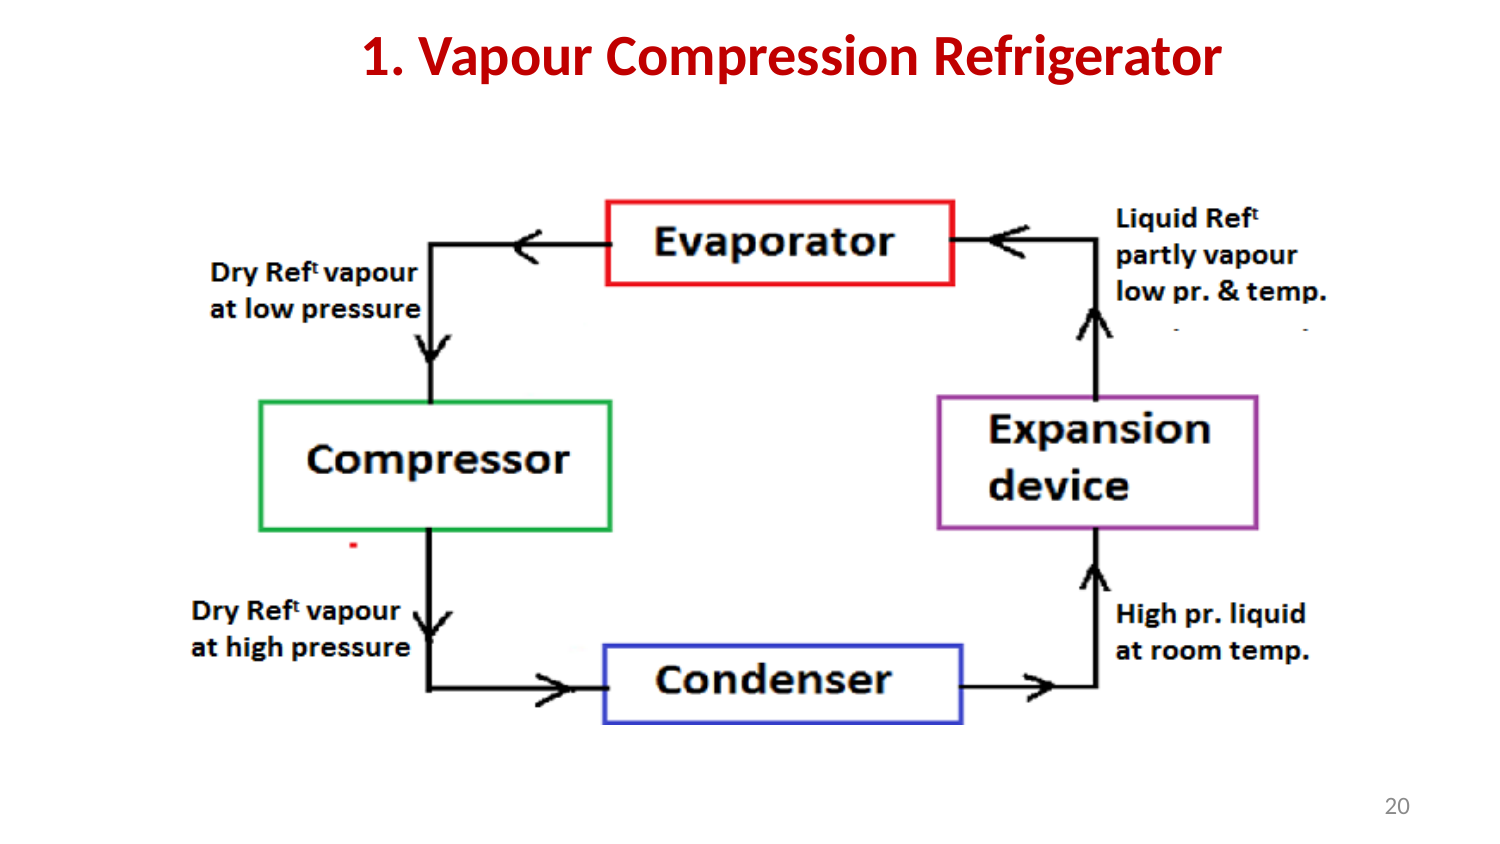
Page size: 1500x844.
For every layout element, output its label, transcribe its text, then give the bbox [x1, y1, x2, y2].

title 1. Vapour Compression Refrigerator [112, 18, 1388, 85]
subtitle [62, 121, 1438, 779]
picture [174, 196, 1331, 726]
slide_number 20 [1074, 782, 1425, 828]
